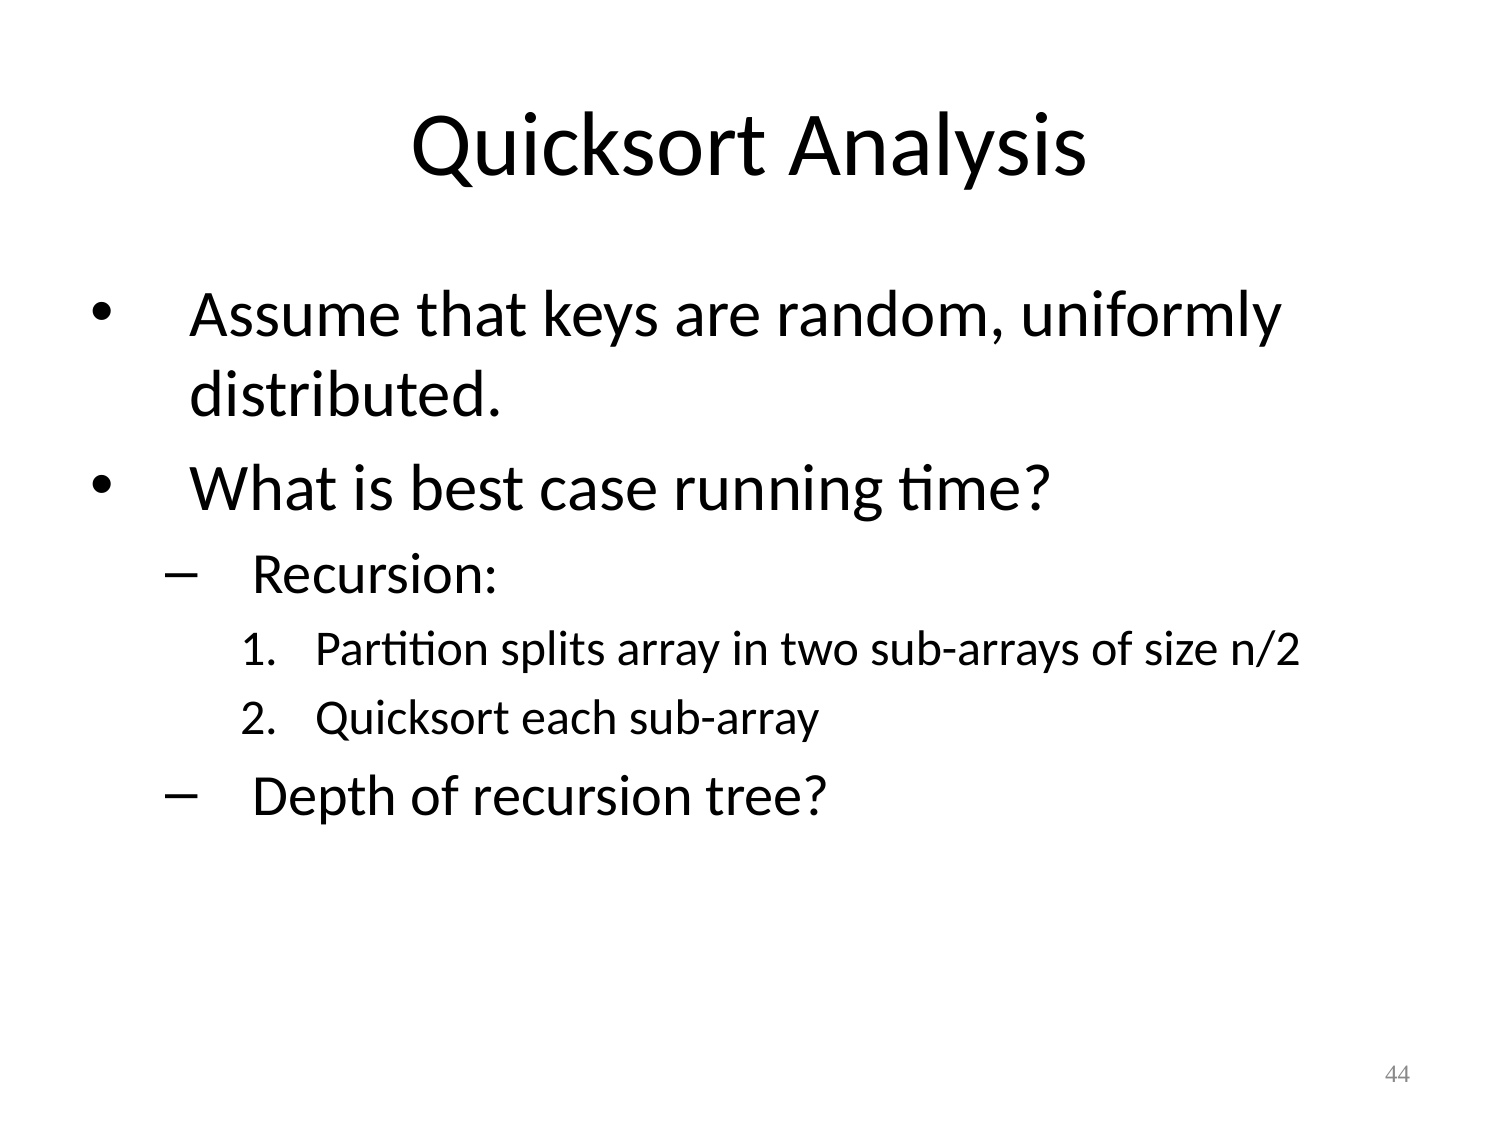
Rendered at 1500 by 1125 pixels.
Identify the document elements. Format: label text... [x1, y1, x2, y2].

title Quicksort Analysis [75, 45, 1425, 233]
slide_number 44 [1074, 1042, 1425, 1103]
list Assume that keys are random, uniformly distributed. What is best case running time? Recursion: Partition splits array in two sub-arrays of size n/2 Quicksort each sub-array Depth of recursion tree? [75, 262, 1425, 1005]
